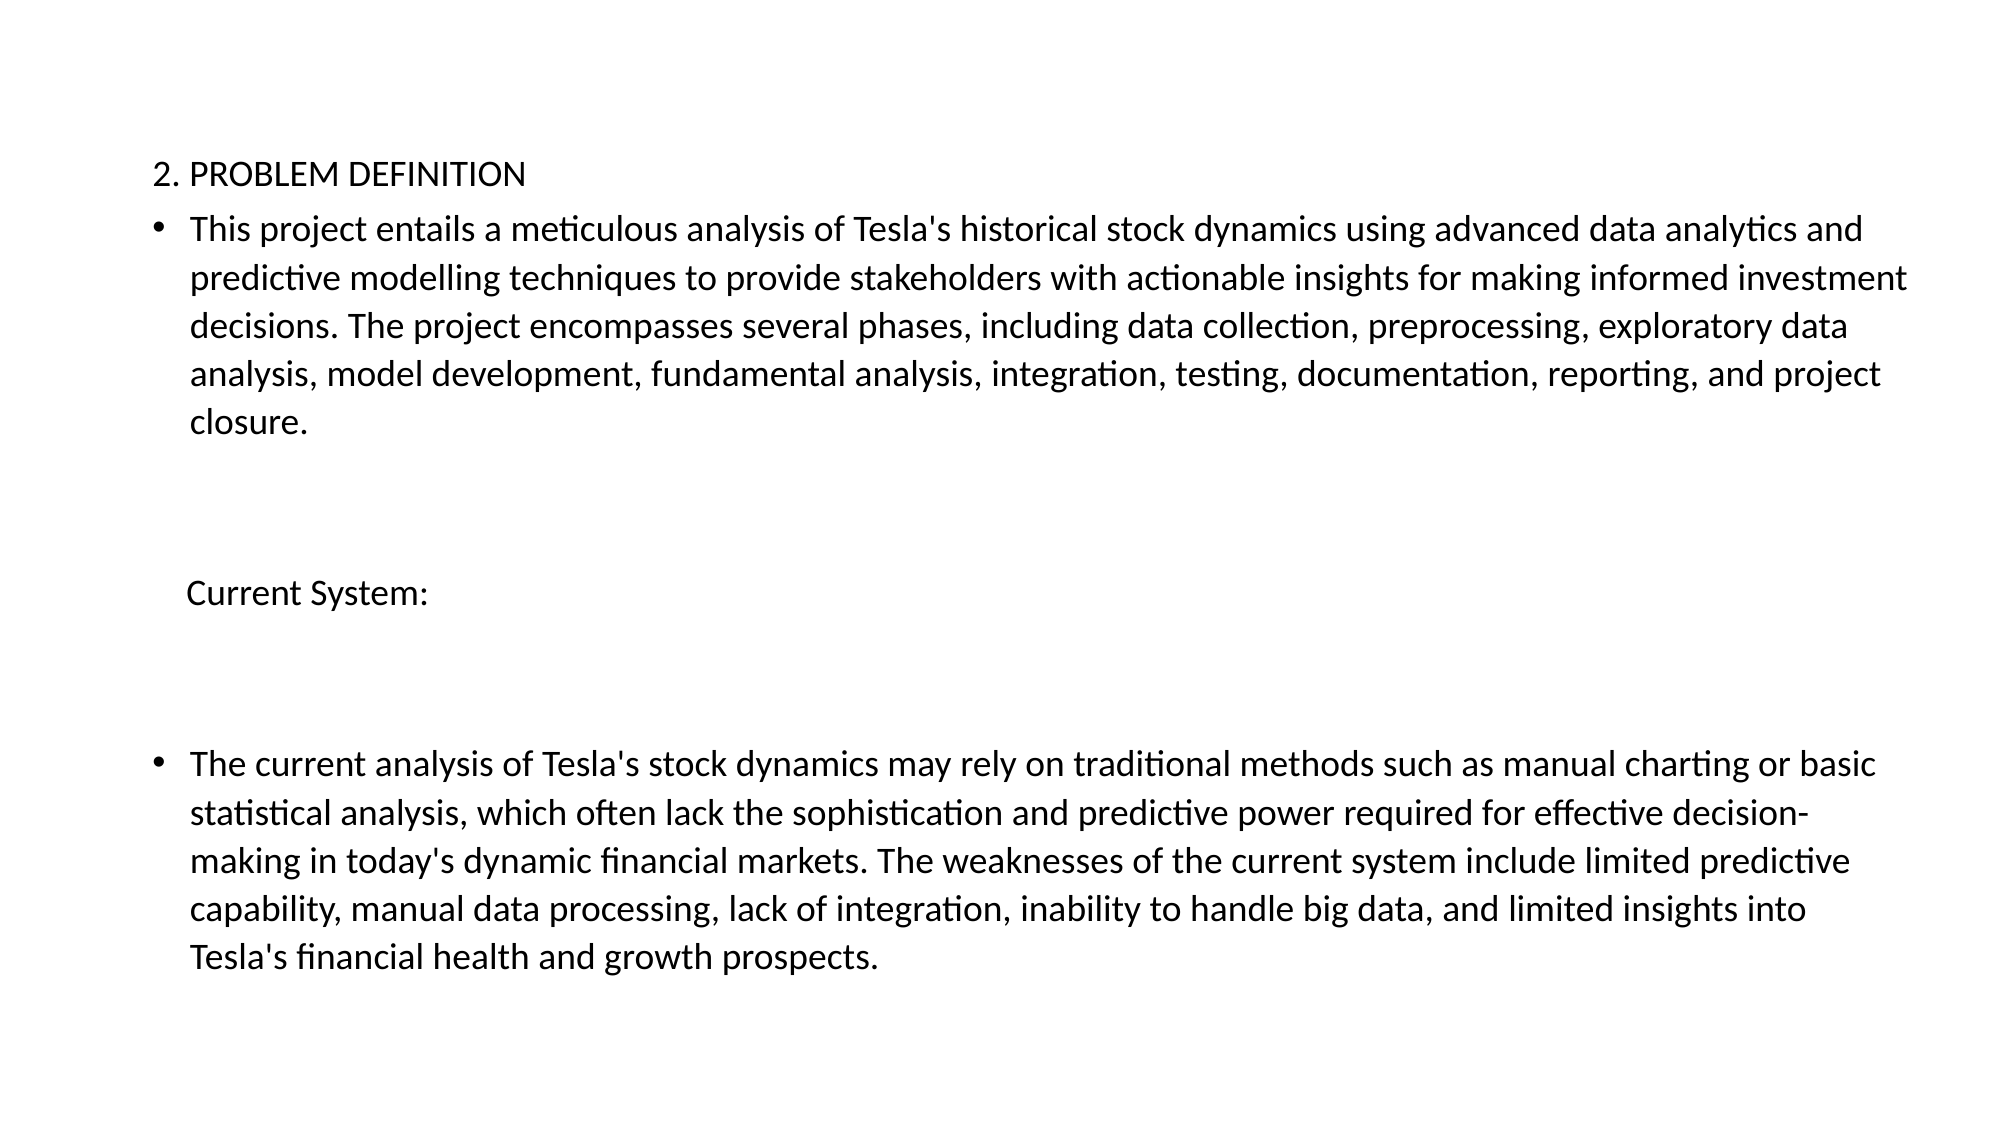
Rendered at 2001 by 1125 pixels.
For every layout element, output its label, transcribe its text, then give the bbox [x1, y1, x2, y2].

list This project entails a meticulous analysis of Tesla's historical stock dynamics using advanced data analytics and predictive modelling techniques to provide stakeholders with actionable insights for making informed investment decisions. The project encompasses several phases, including data collection, preprocessing, exploratory data analysis, model development, fundamental analysis, integration, testing, documentation, reporting, and project closure. Current System: The current analysis of Tesla's stock dynamics may rely on traditional methods such as manual charting or basic statistical analysis, which often lack the sophistication and predictive power required for effective decision-making in today's dynamic financial markets. The weaknesses of the current system include limited predictive capability, manual data processing, lack of integration, inability to handle big data, and limited insights into Tesla's financial health and growth prospects. [137, 193, 1930, 1066]
title 2. PROBLEM DEFINITION [137, 59, 1863, 193]
